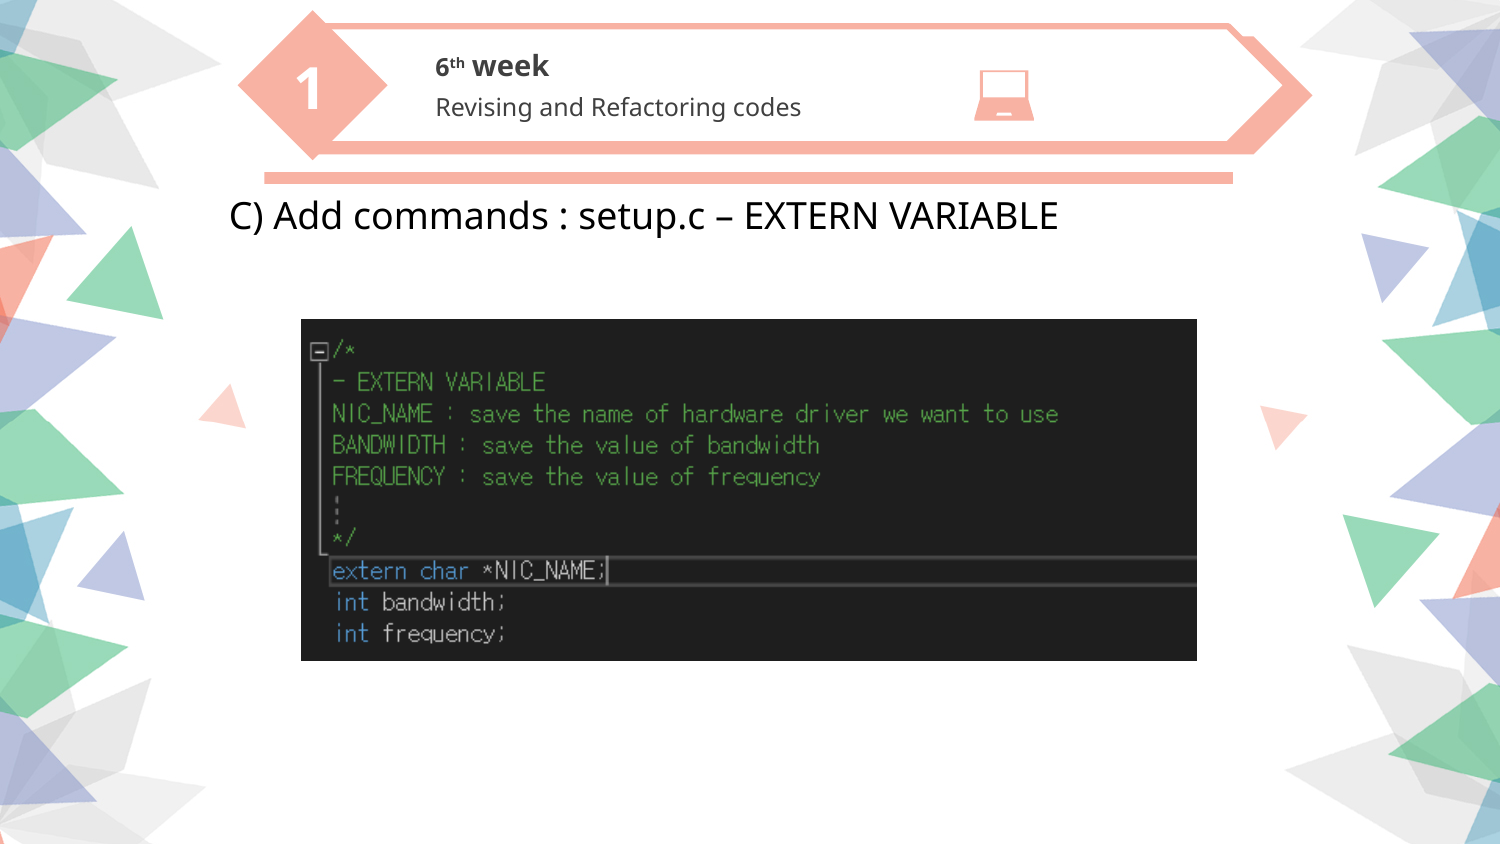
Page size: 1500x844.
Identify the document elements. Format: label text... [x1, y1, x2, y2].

picture [0, 0, 1500, 844]
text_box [237, 9, 1313, 161]
text_box C) Add commands : setup.c – EXTERN VARIABLE [214, 184, 1075, 245]
text_box [262, 170, 1235, 186]
